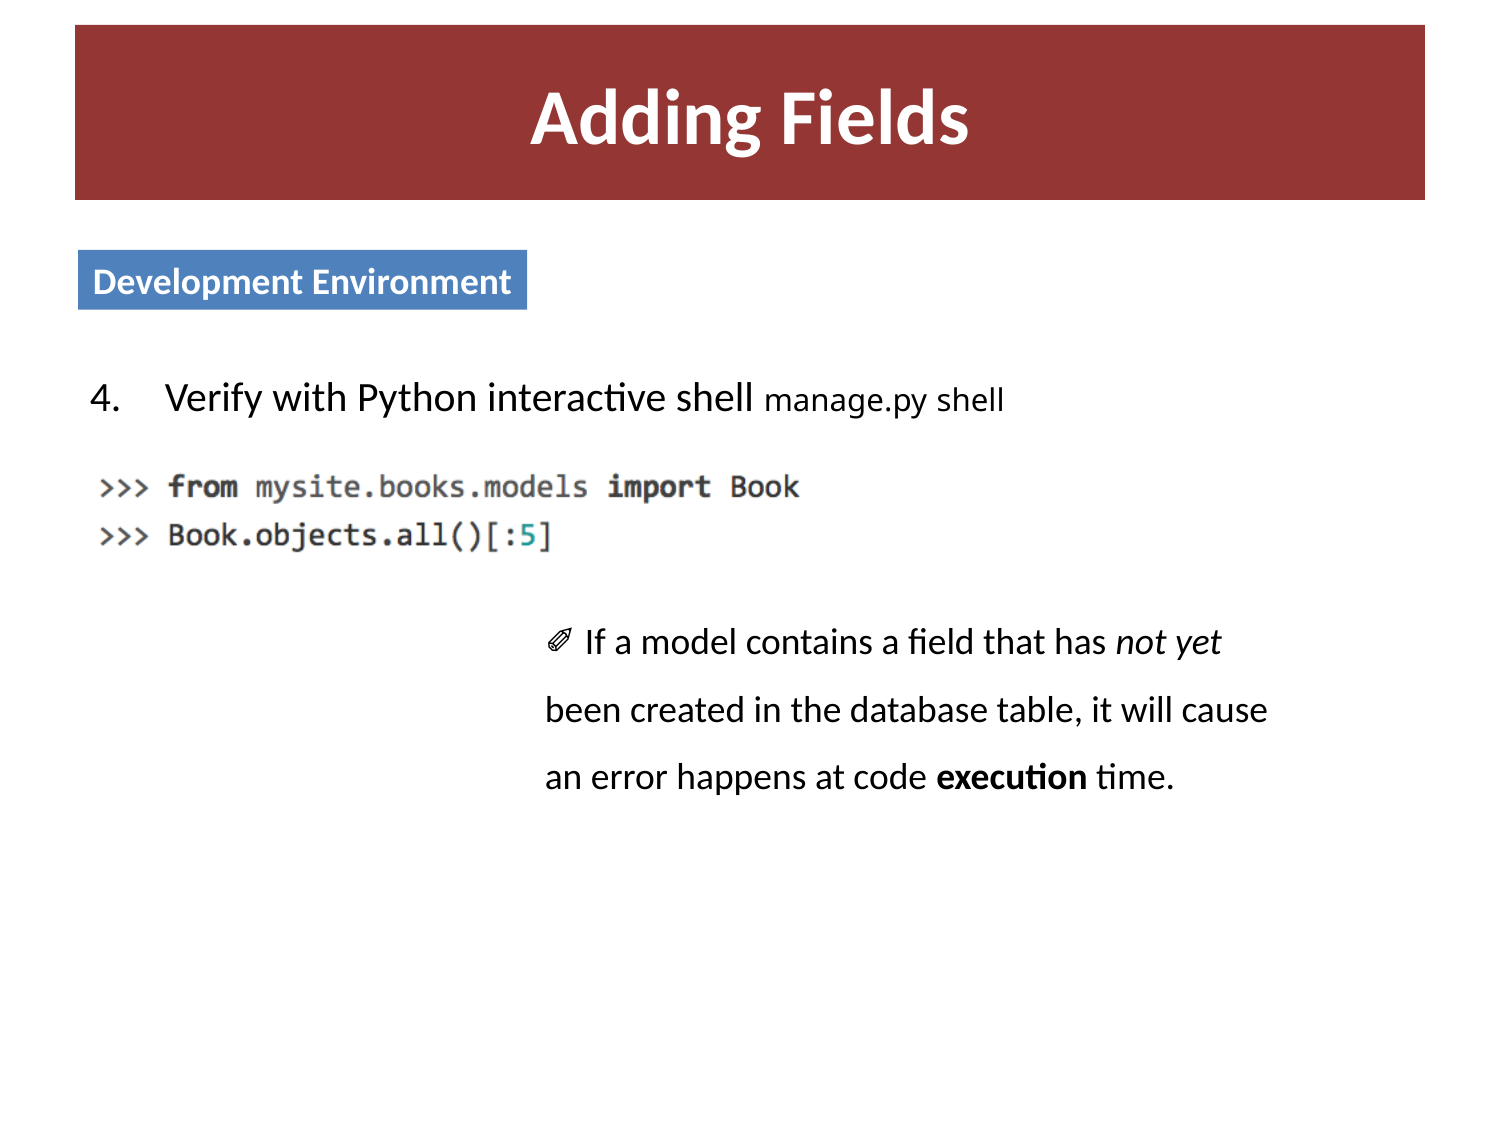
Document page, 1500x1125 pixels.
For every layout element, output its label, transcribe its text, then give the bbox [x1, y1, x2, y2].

title Adding Fields [75, 24, 1425, 200]
text_box Development Environment [78, 249, 528, 310]
picture [79, 449, 913, 576]
text_box Verify with Python interactive shell manage.py shell [74, 337, 1425, 428]
text_box ✐ If a model contains a field that has not yet been created in the database table, it will cause an error happens at code execution time. [530, 587, 1285, 805]
